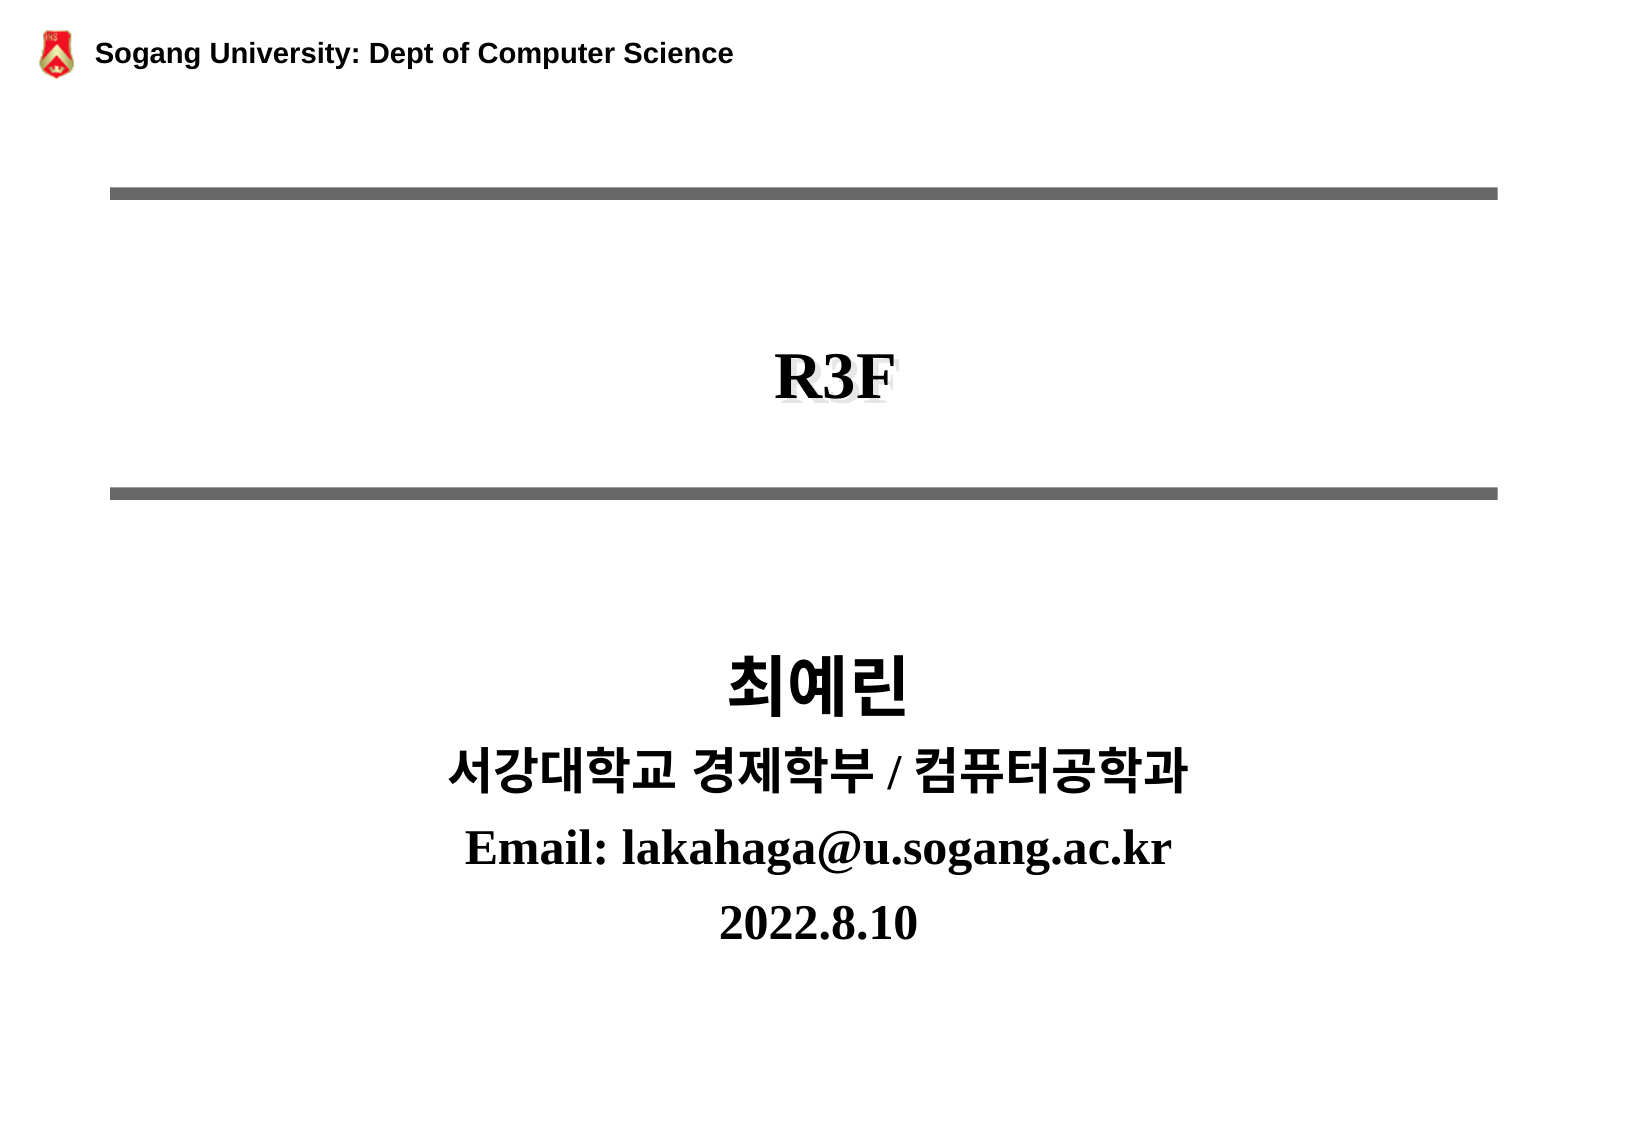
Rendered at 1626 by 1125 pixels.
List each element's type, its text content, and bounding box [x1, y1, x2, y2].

title R3F [68, 231, 1605, 528]
picture [37, 24, 79, 83]
subtitle 최예린 서강대학교 경제학부/컴퓨터공학과 Email: lakahaga@u.sogang.ac.kr 2022.8.10 [249, 637, 1388, 988]
